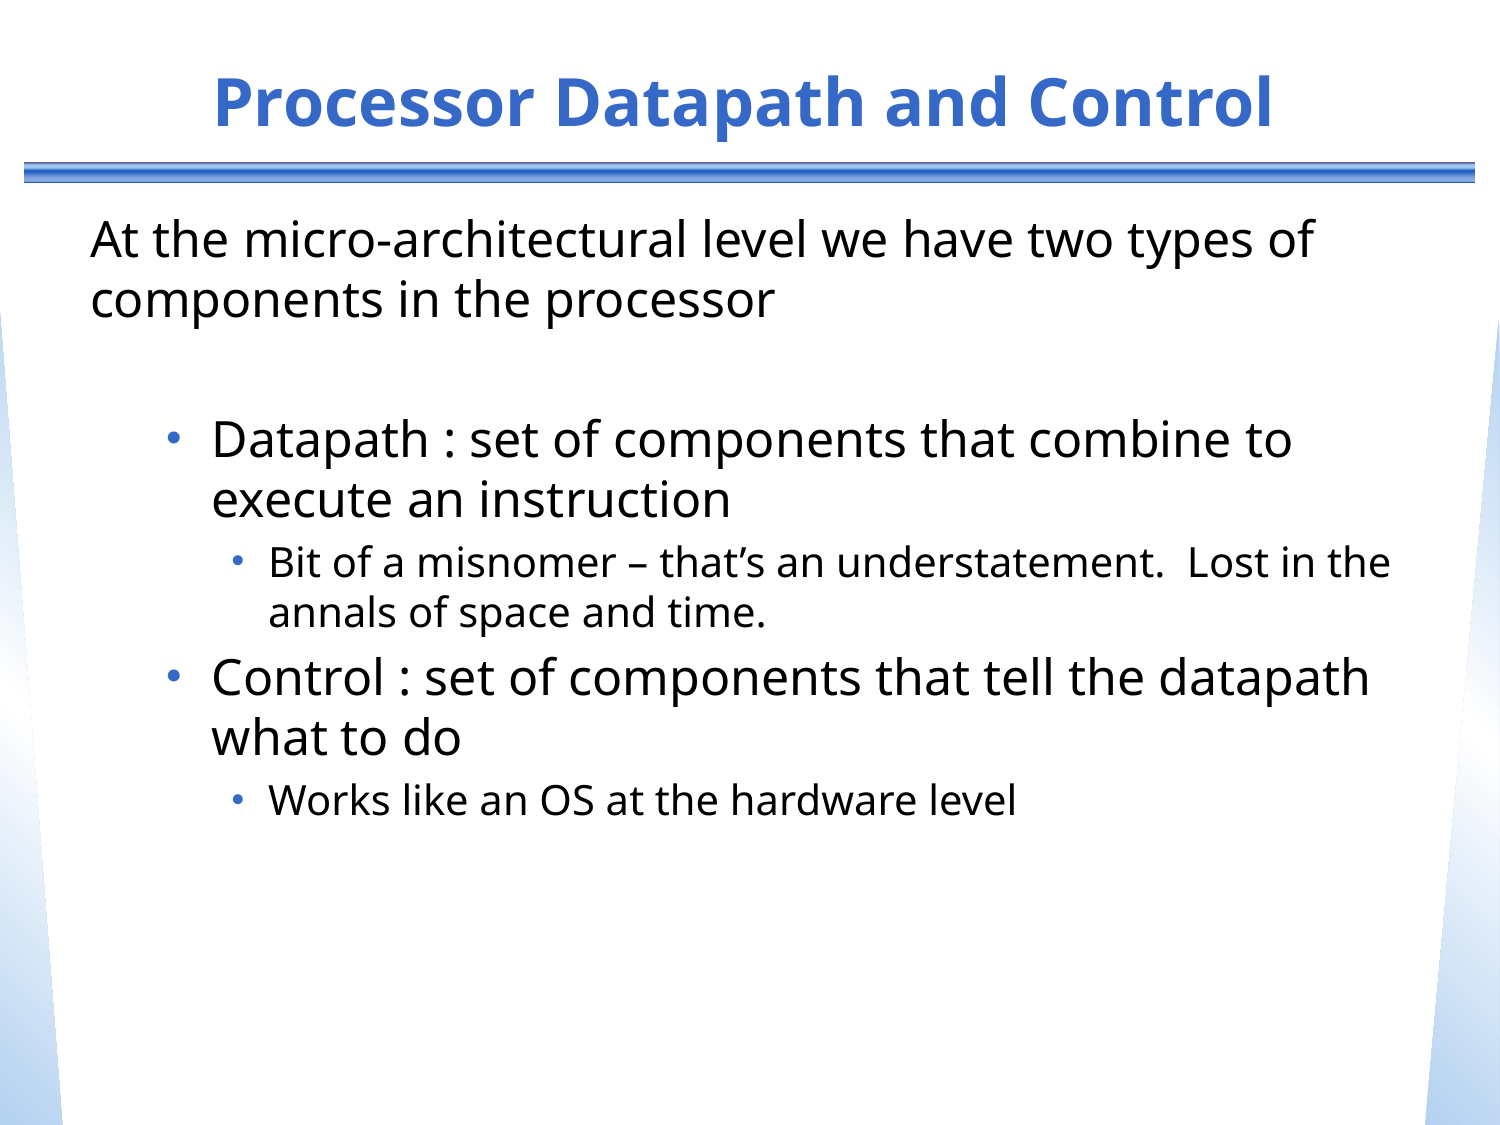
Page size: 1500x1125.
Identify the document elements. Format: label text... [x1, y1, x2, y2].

picture [24, 162, 1475, 183]
title Processor Datapath and Control [37, 37, 1450, 163]
list At the micro-architectural level we have two types of components in the processor Datapath : set of components that combine to execute an instruction Bit of a misnomer – that’s an understatement. Lost in the annals of space and time. Control : set of components that tell the datapath what to do Works like an OS at the hardware level [75, 200, 1425, 1038]
